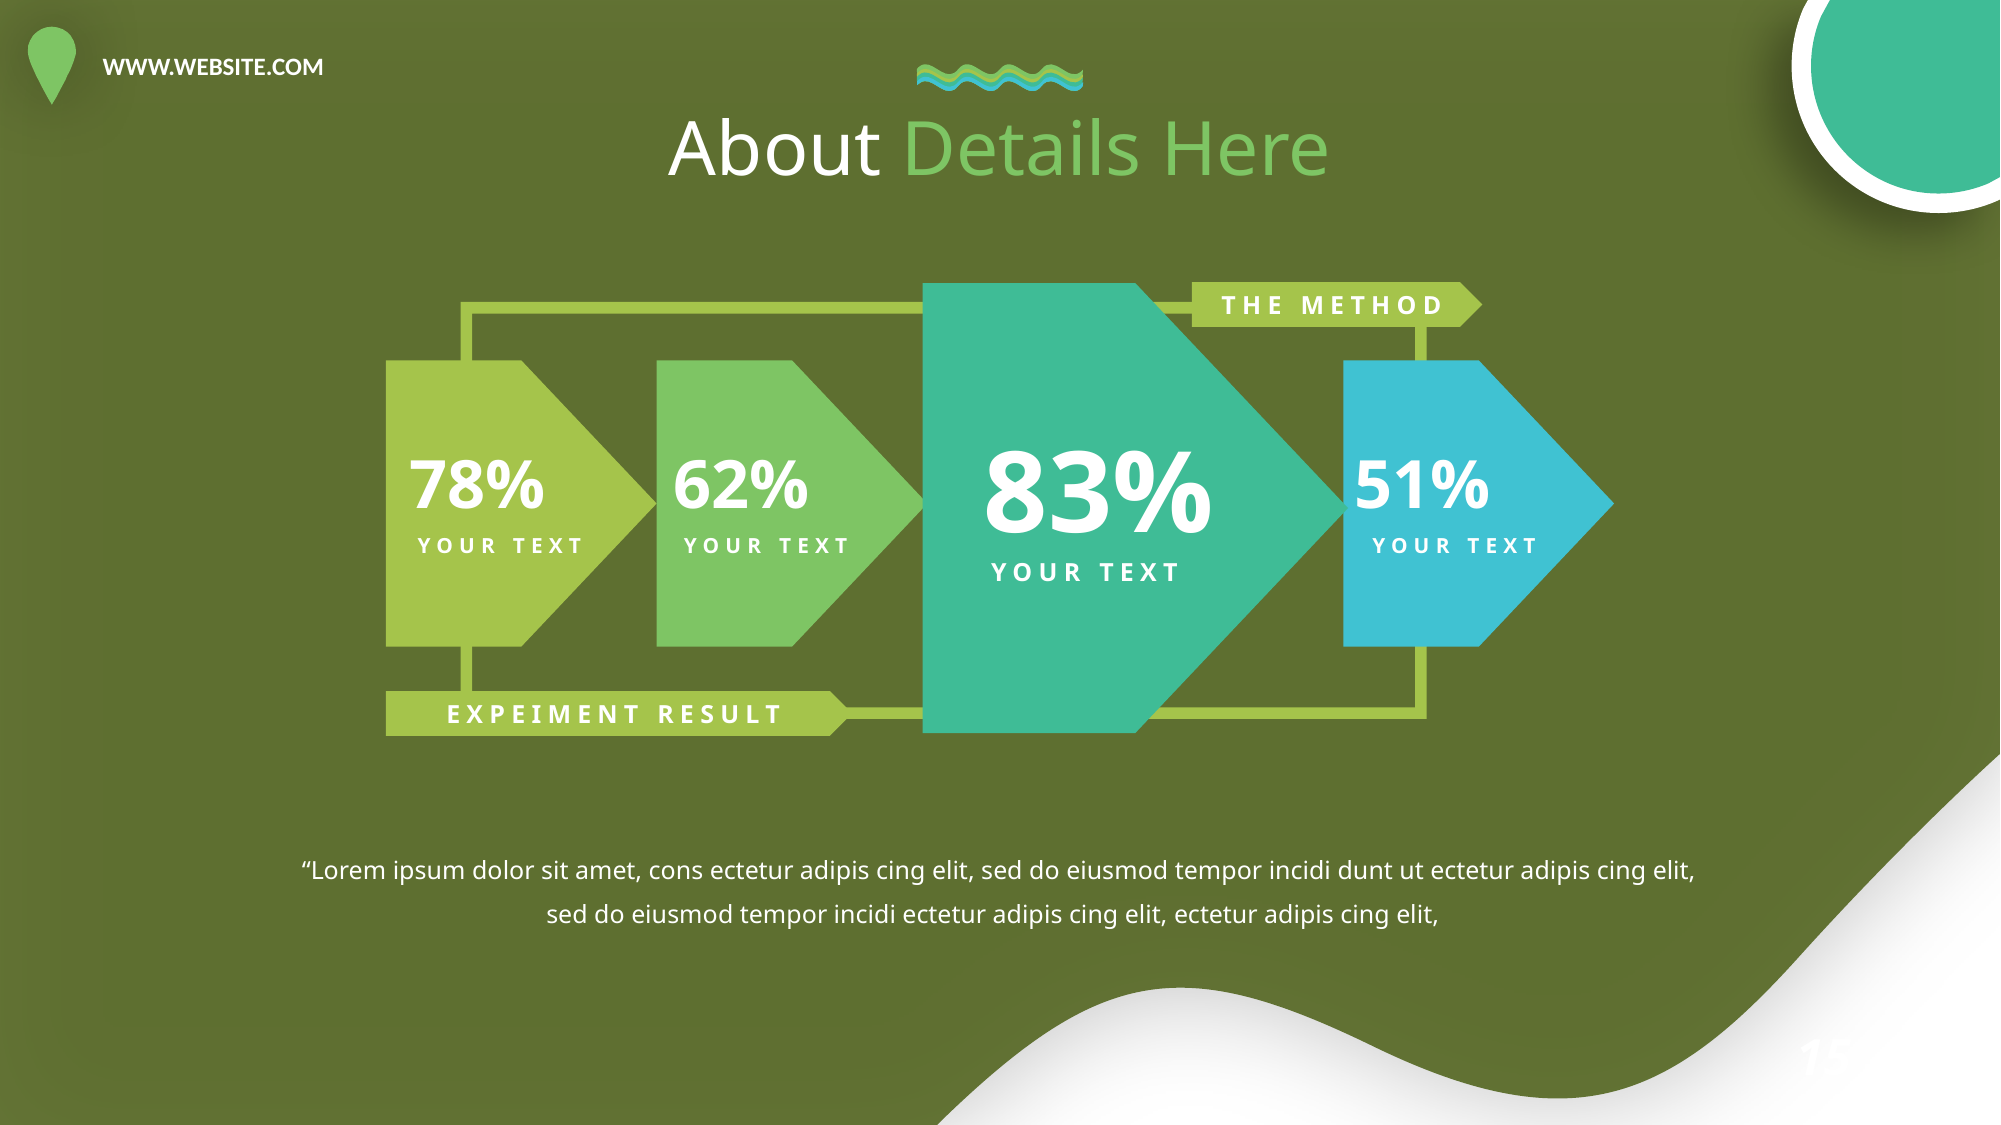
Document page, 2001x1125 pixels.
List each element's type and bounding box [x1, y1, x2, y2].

text_box [916, 64, 1084, 92]
text_box [1791, 0, 2000, 213]
picture [0, 0, 2000, 1125]
